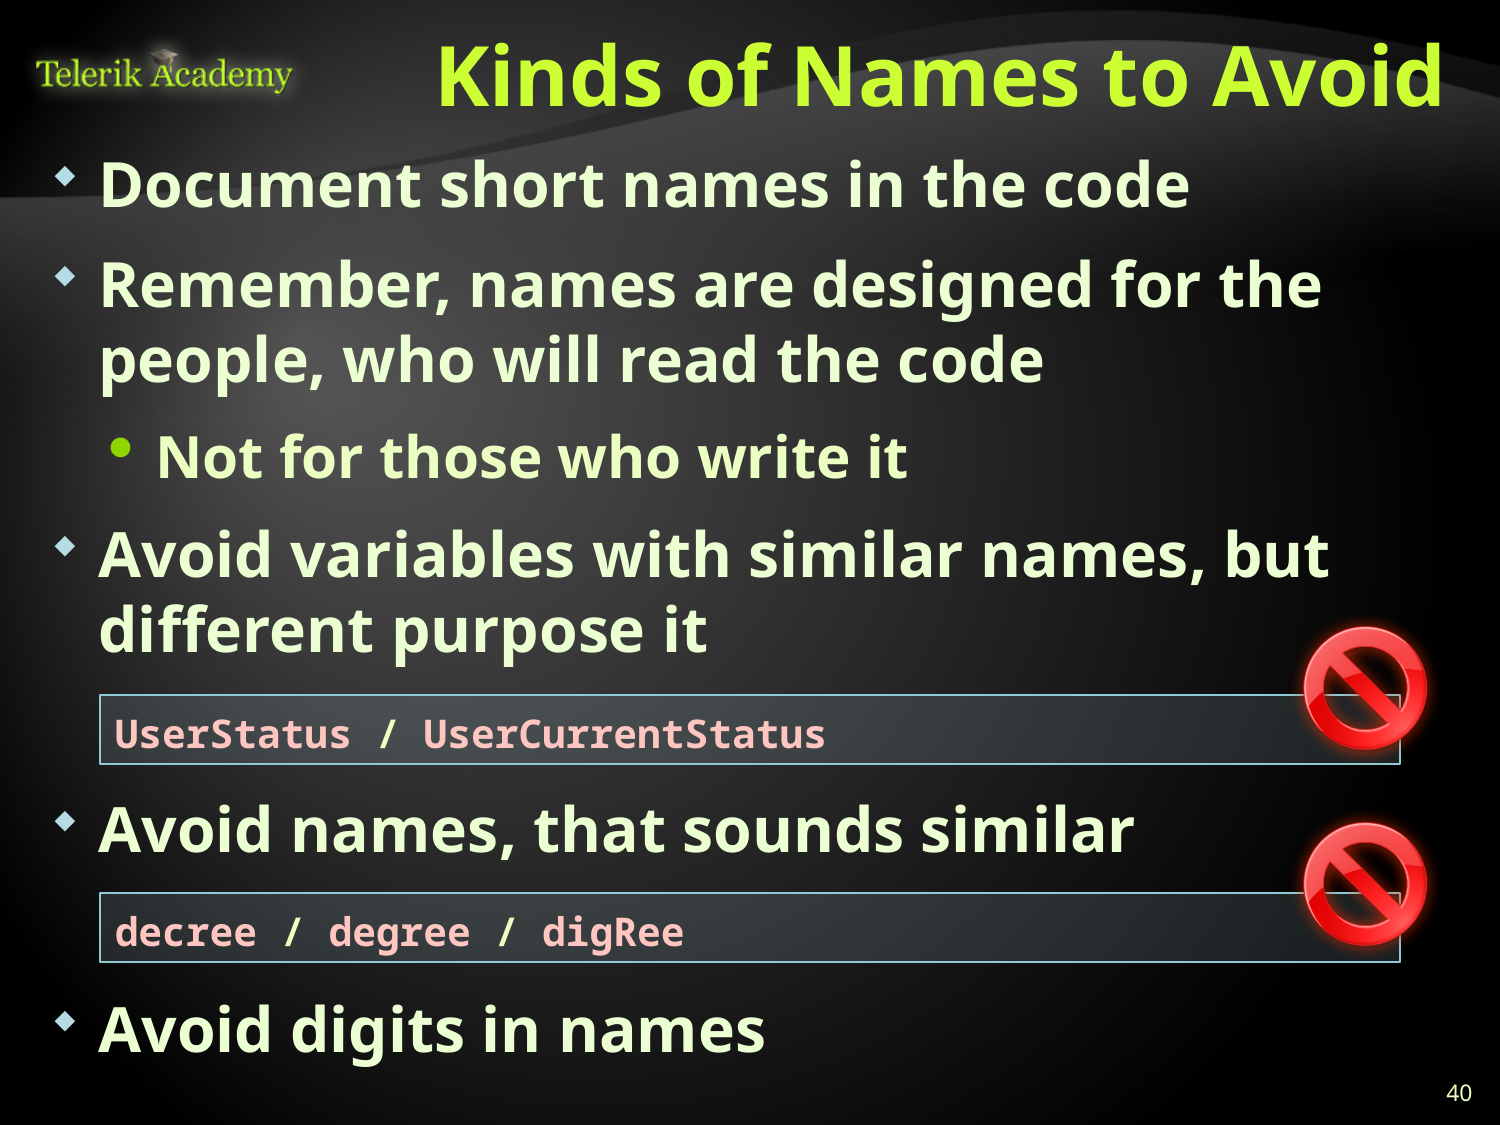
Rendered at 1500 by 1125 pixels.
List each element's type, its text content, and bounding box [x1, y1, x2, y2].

slide_number 40 [1291, 810, 1441, 951]
title Kinds of Names to Avoid [300, 12, 1463, 137]
list Document short names in the code Remember, names are designed for the people, who will read the code Not for those who write it Avoid variables with similar names, but different purpose it Avoid names, that sounds similar Avoid digits in names [37, 137, 1463, 1063]
text_box decree / degree / digRee [99, 892, 1400, 962]
slide_number 40 [1291, 614, 1441, 762]
slide_number 40 [1412, 1074, 1488, 1113]
picture [0, 0, 1500, 1125]
text_box UserStatus / UserCurrentStatus [99, 695, 1400, 765]
